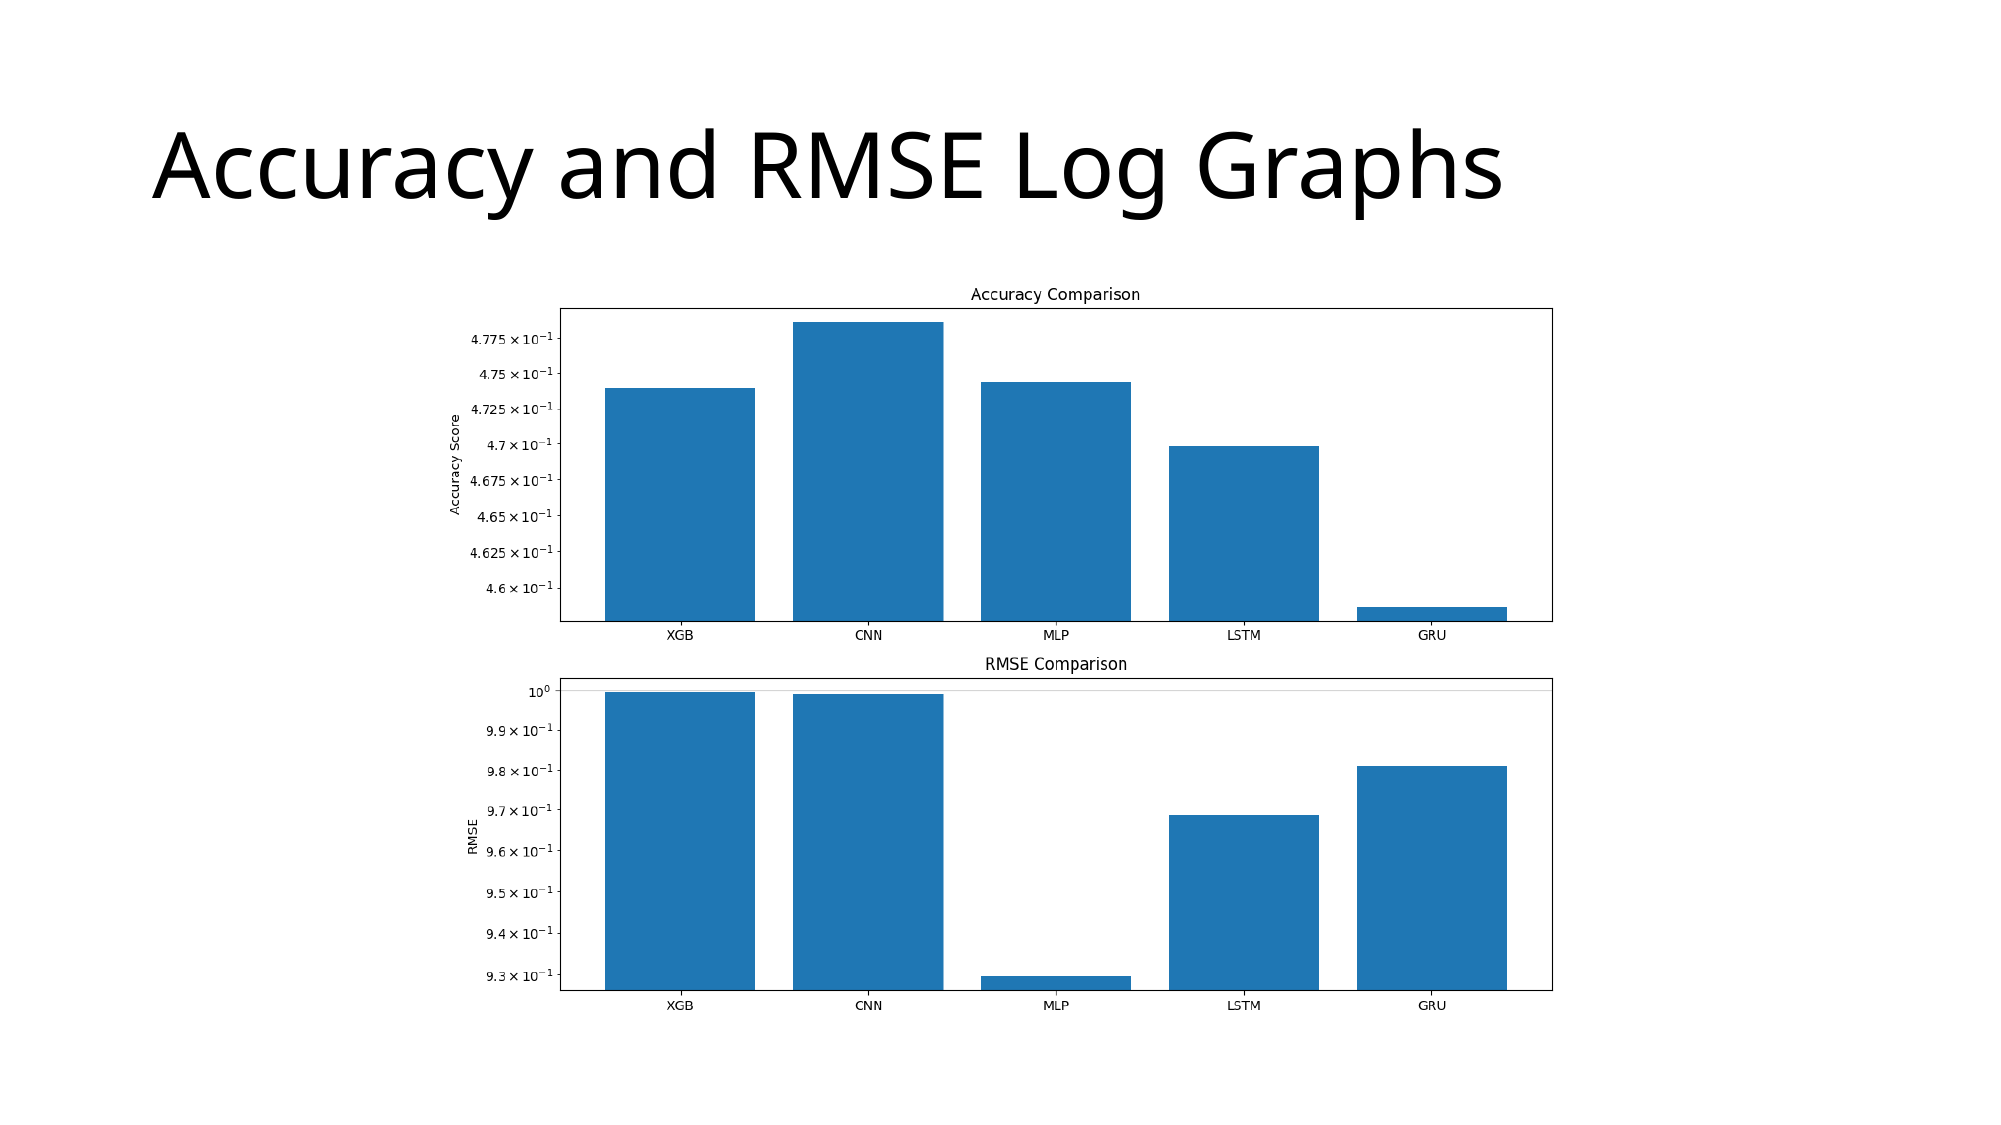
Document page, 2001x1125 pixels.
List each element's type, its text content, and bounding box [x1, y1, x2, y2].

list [439, 276, 1561, 1022]
title Accuracy and RMSE Log Graphs [137, 59, 1863, 278]
